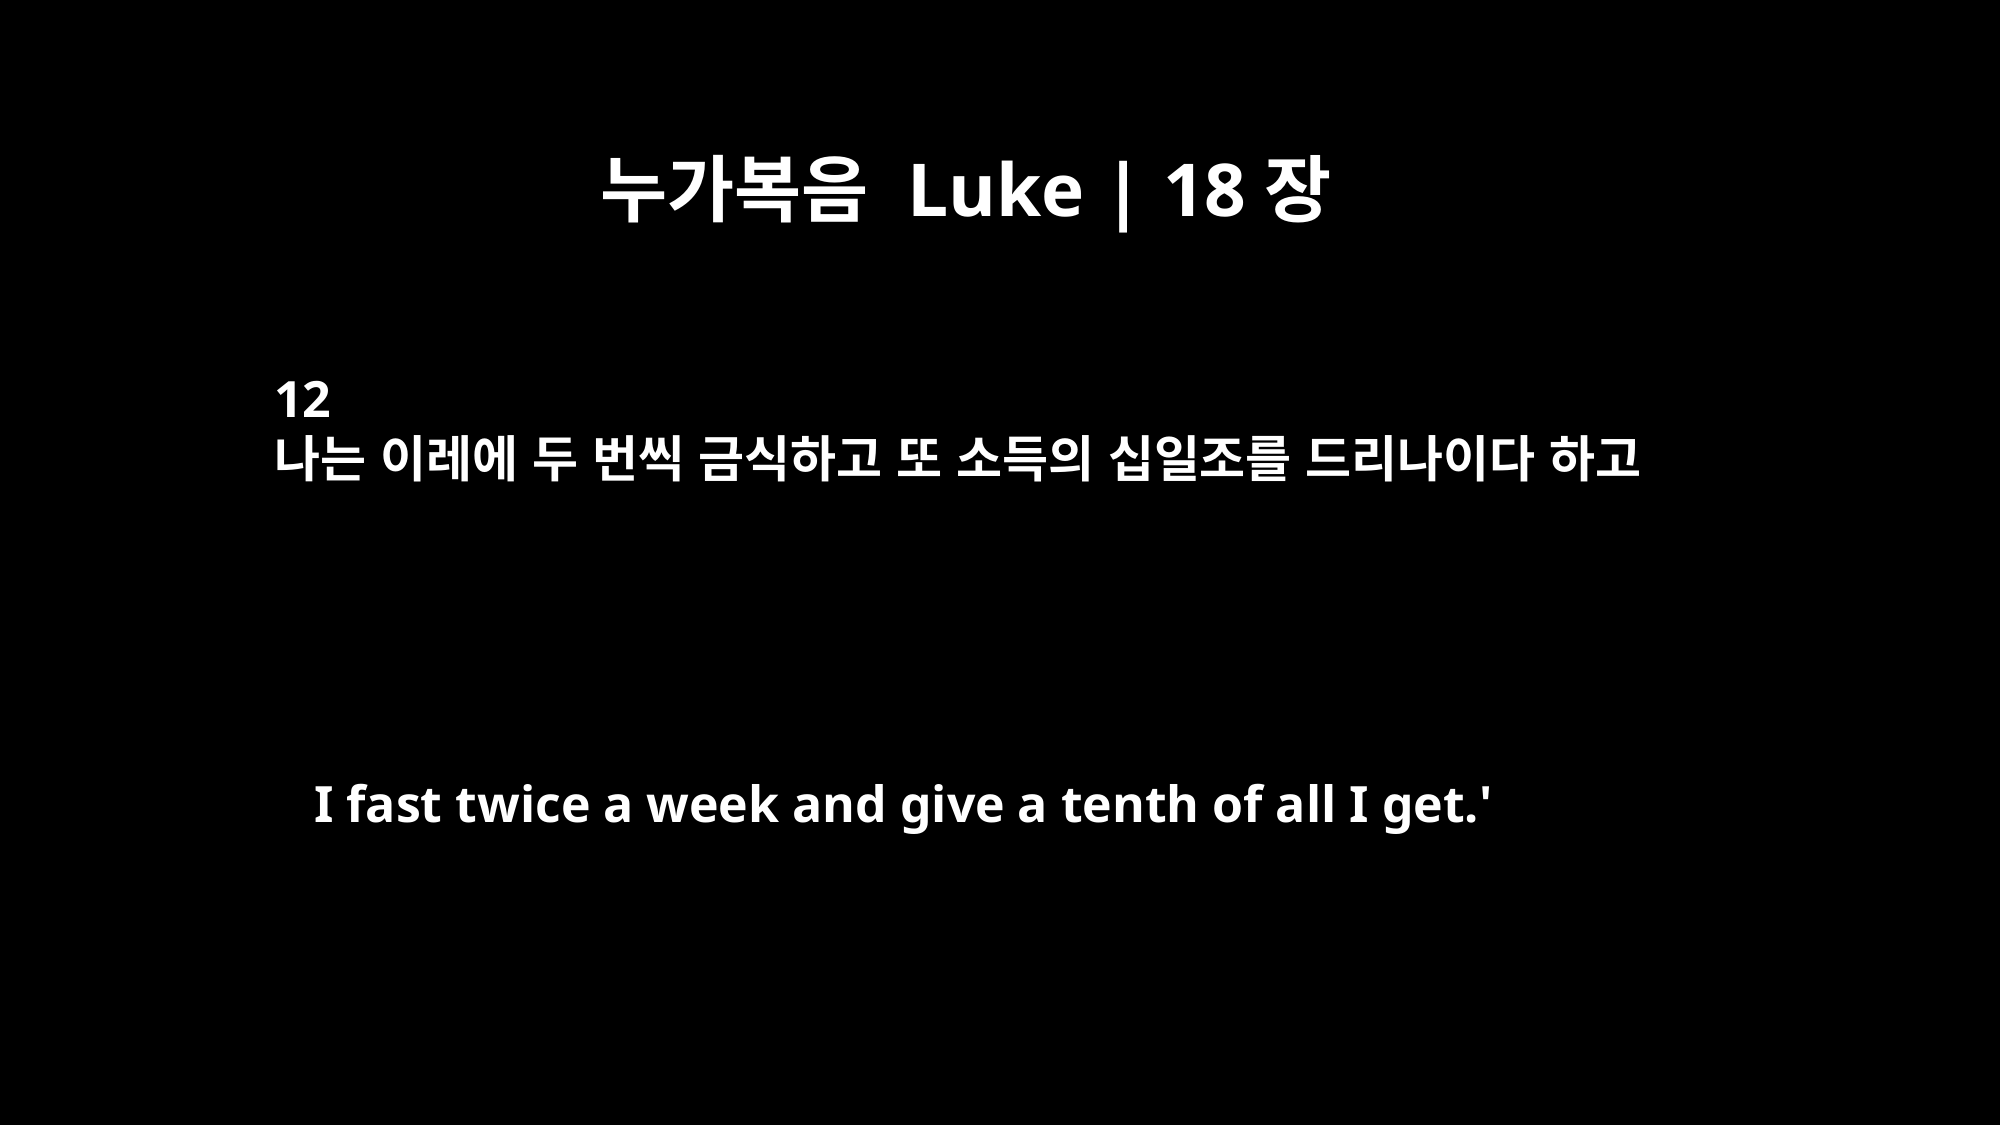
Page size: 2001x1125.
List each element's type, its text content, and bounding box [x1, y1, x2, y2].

text_box 누가복음 Luke | 18장 [585, 136, 1347, 239]
text_box I fast twice a week and give a tenth of all I get.' [299, 764, 1509, 840]
text_box 12 나는 이레에 두 번씩 금식하고 또 소득의 십일조를 드리나이다 하고 [259, 359, 1658, 495]
